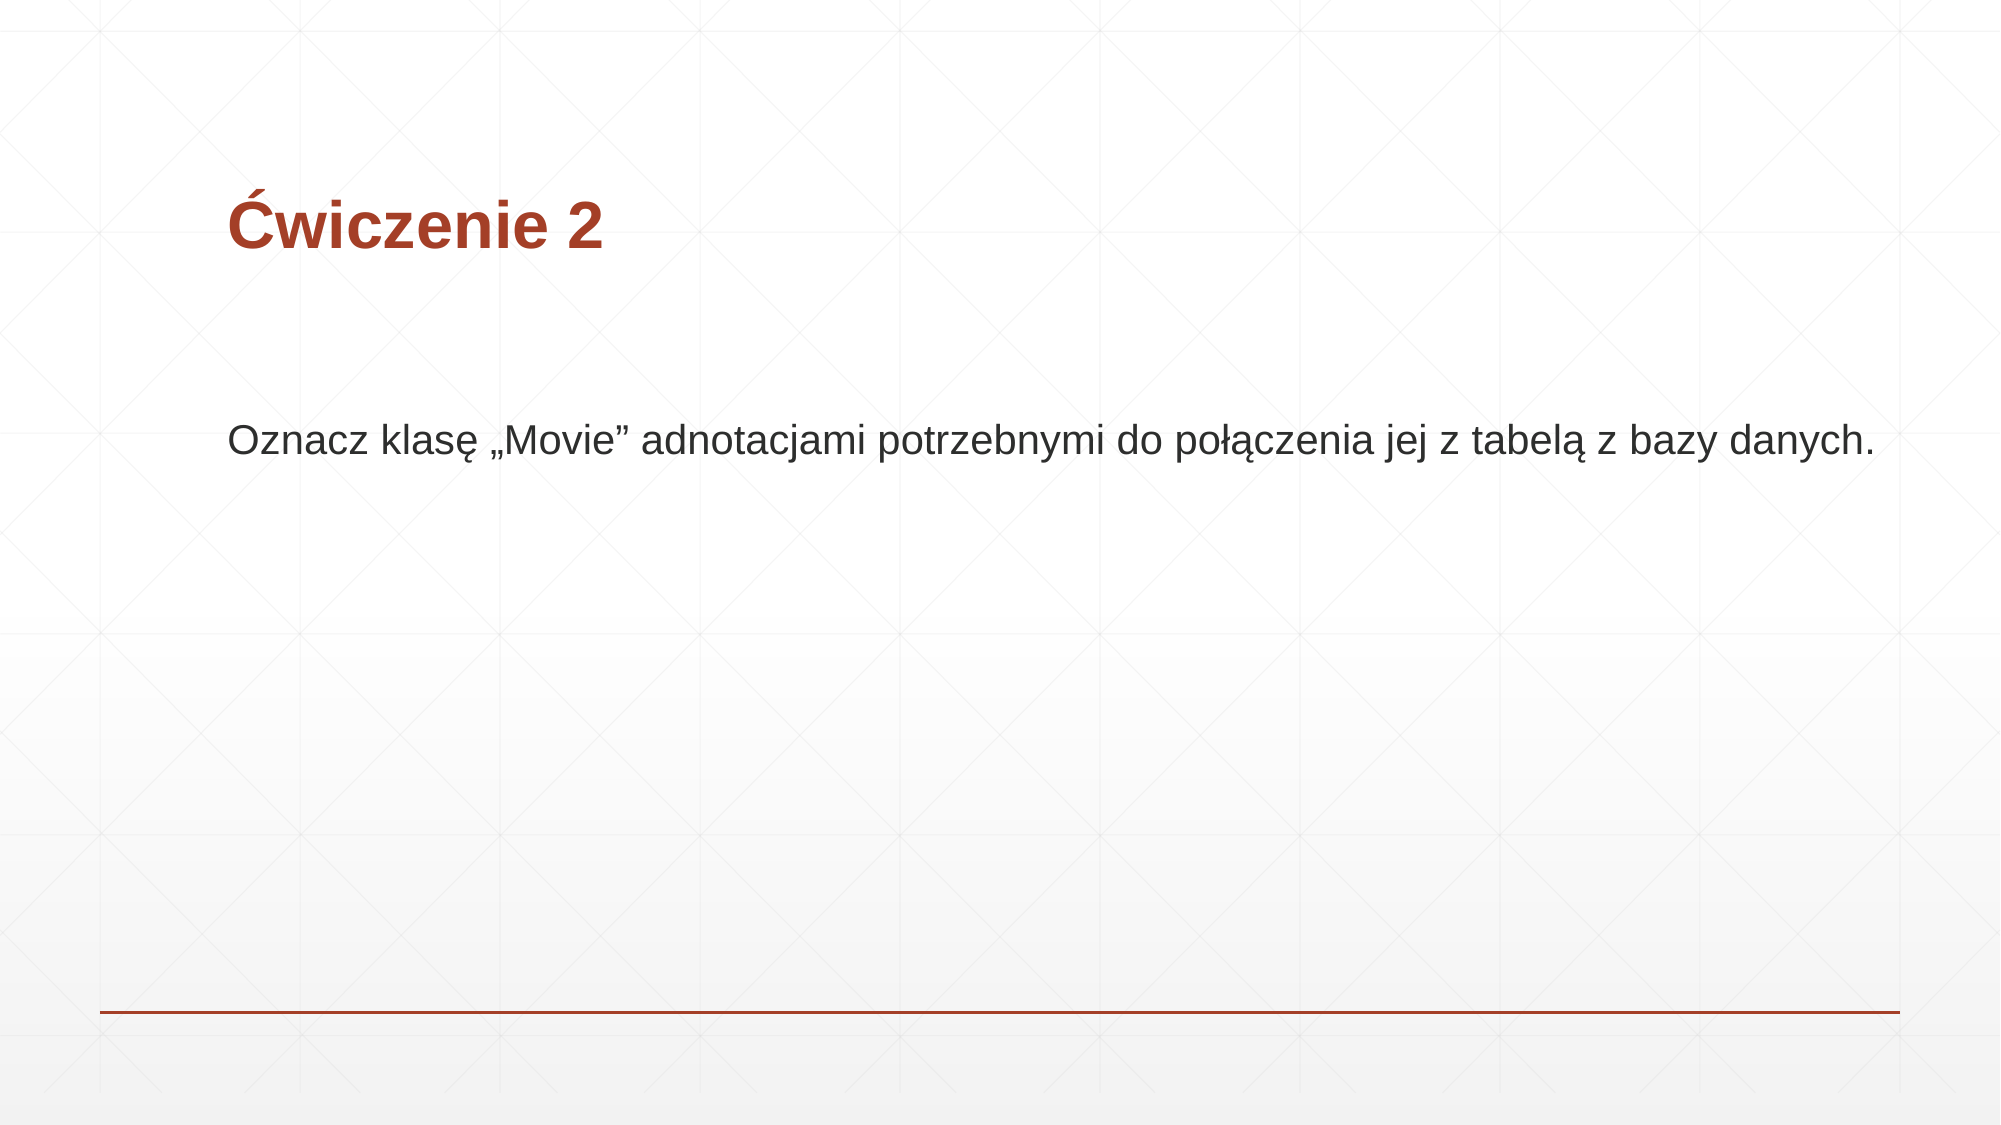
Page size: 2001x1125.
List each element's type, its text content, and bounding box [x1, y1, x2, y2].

title Ćwiczenie 2 [212, 82, 1788, 271]
list Oznacz klasę „Movie” adnotacjami potrzebnymi do połączenia jej z tabelą z bazy danych. [212, 410, 1908, 950]
